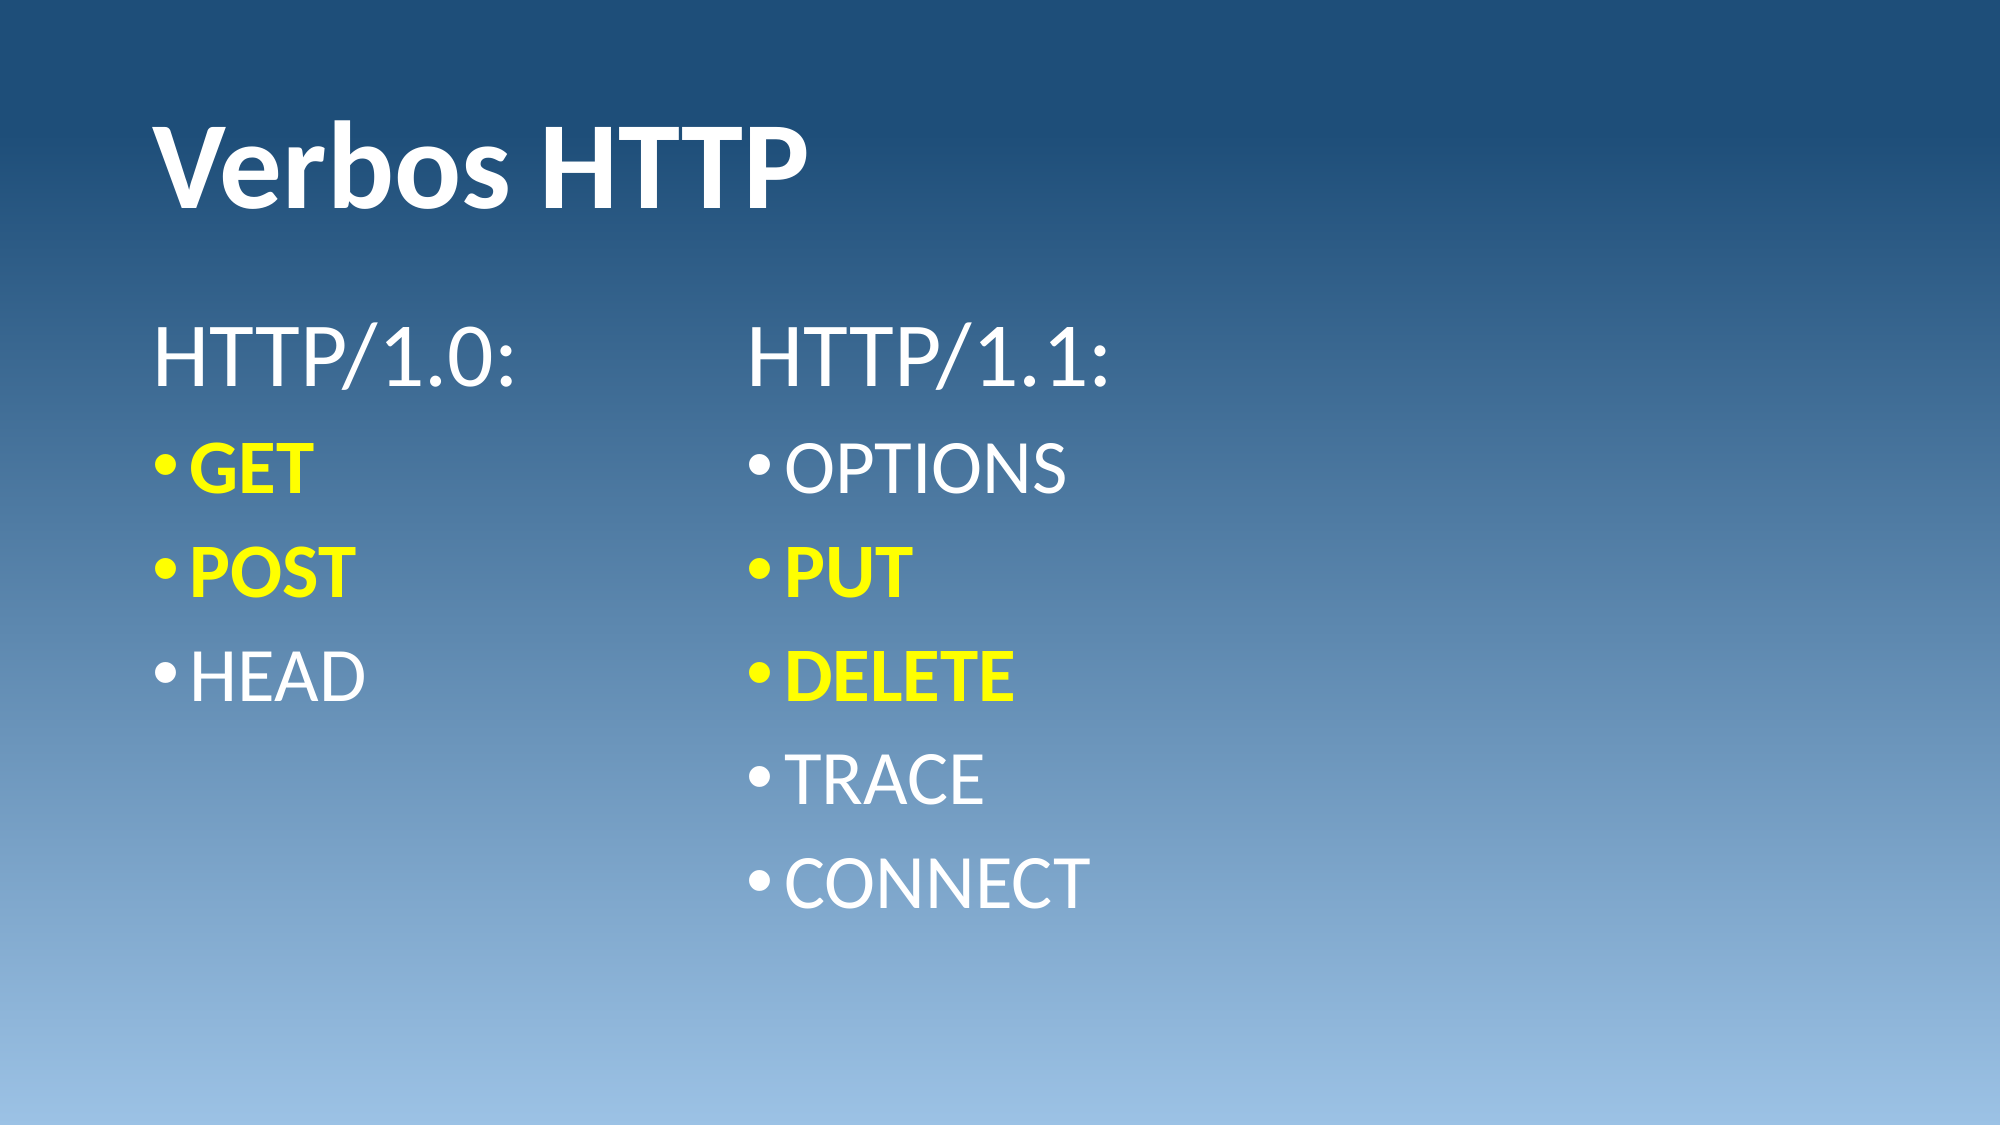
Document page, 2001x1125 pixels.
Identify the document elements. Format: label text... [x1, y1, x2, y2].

title Verbos HTTP [137, 59, 1863, 278]
text_box HTTP/1.1: OPTIONS PUT DELETE TRACE CONNECT [731, 299, 1531, 1014]
list HTTP/1.0: GET POST HEAD [137, 299, 616, 1014]
